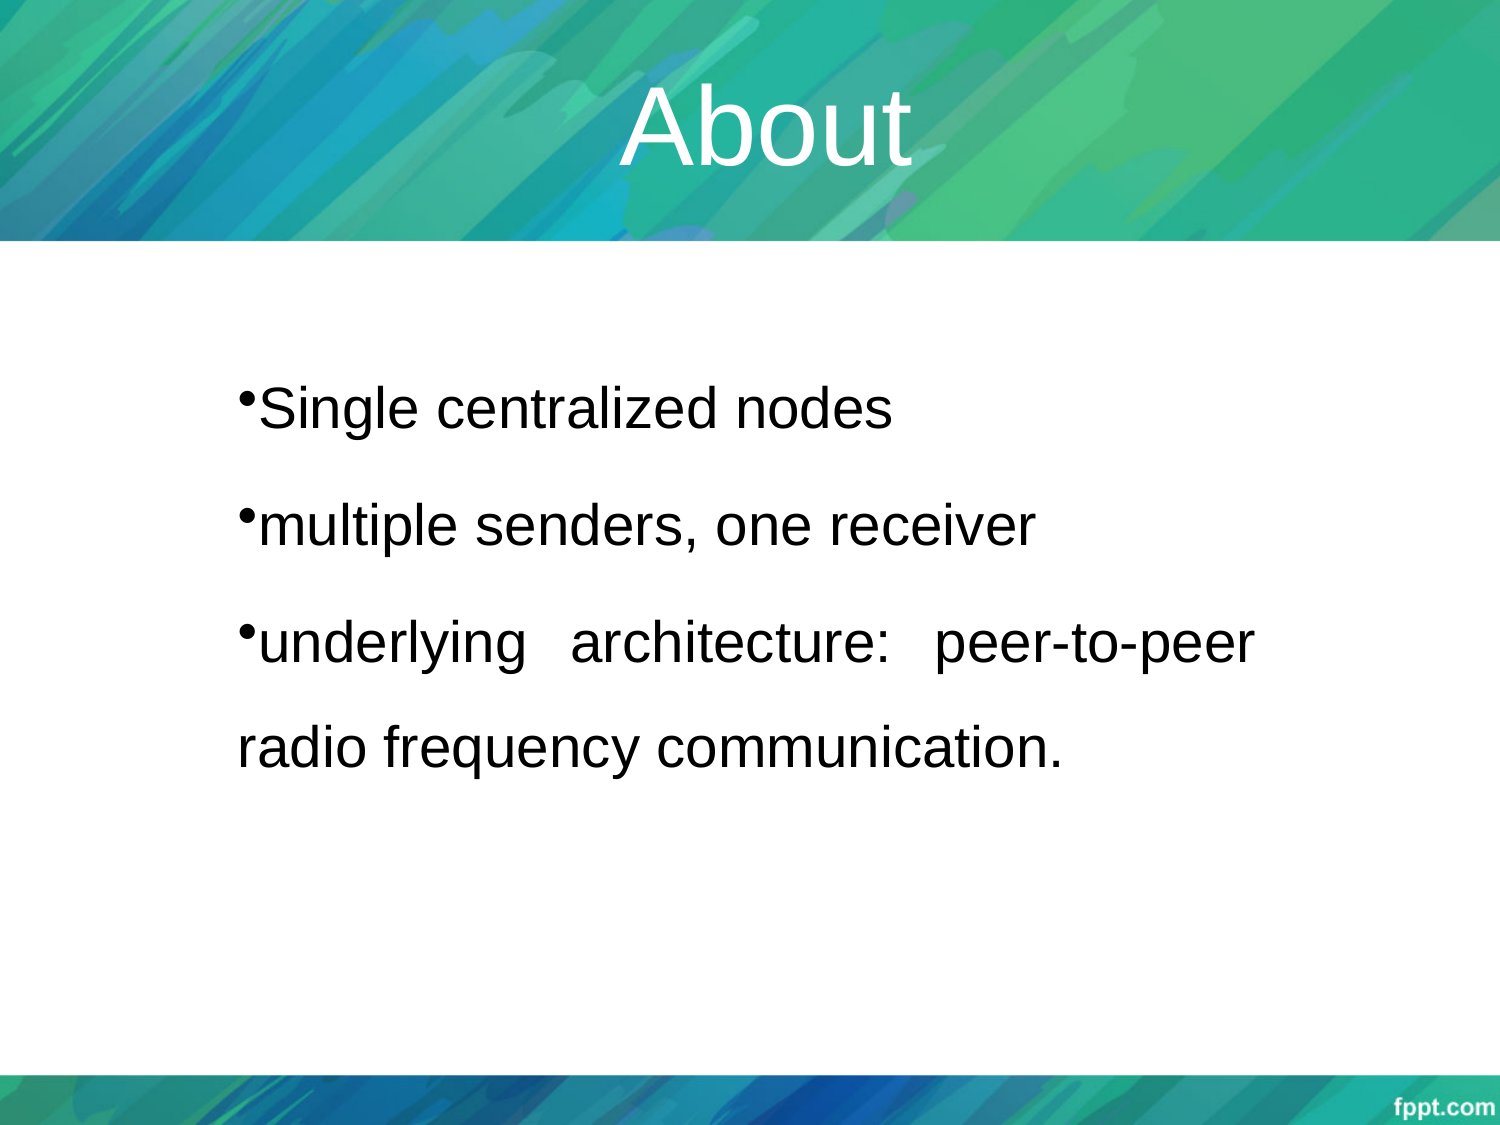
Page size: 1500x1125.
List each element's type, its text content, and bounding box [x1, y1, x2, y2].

subtitle Single centralized nodes multiple senders, one receiver underlying architecture: peer-to-peer radio frequency communication. [222, 327, 1273, 997]
title About [128, 0, 1405, 242]
picture [0, 0, 1500, 1125]
